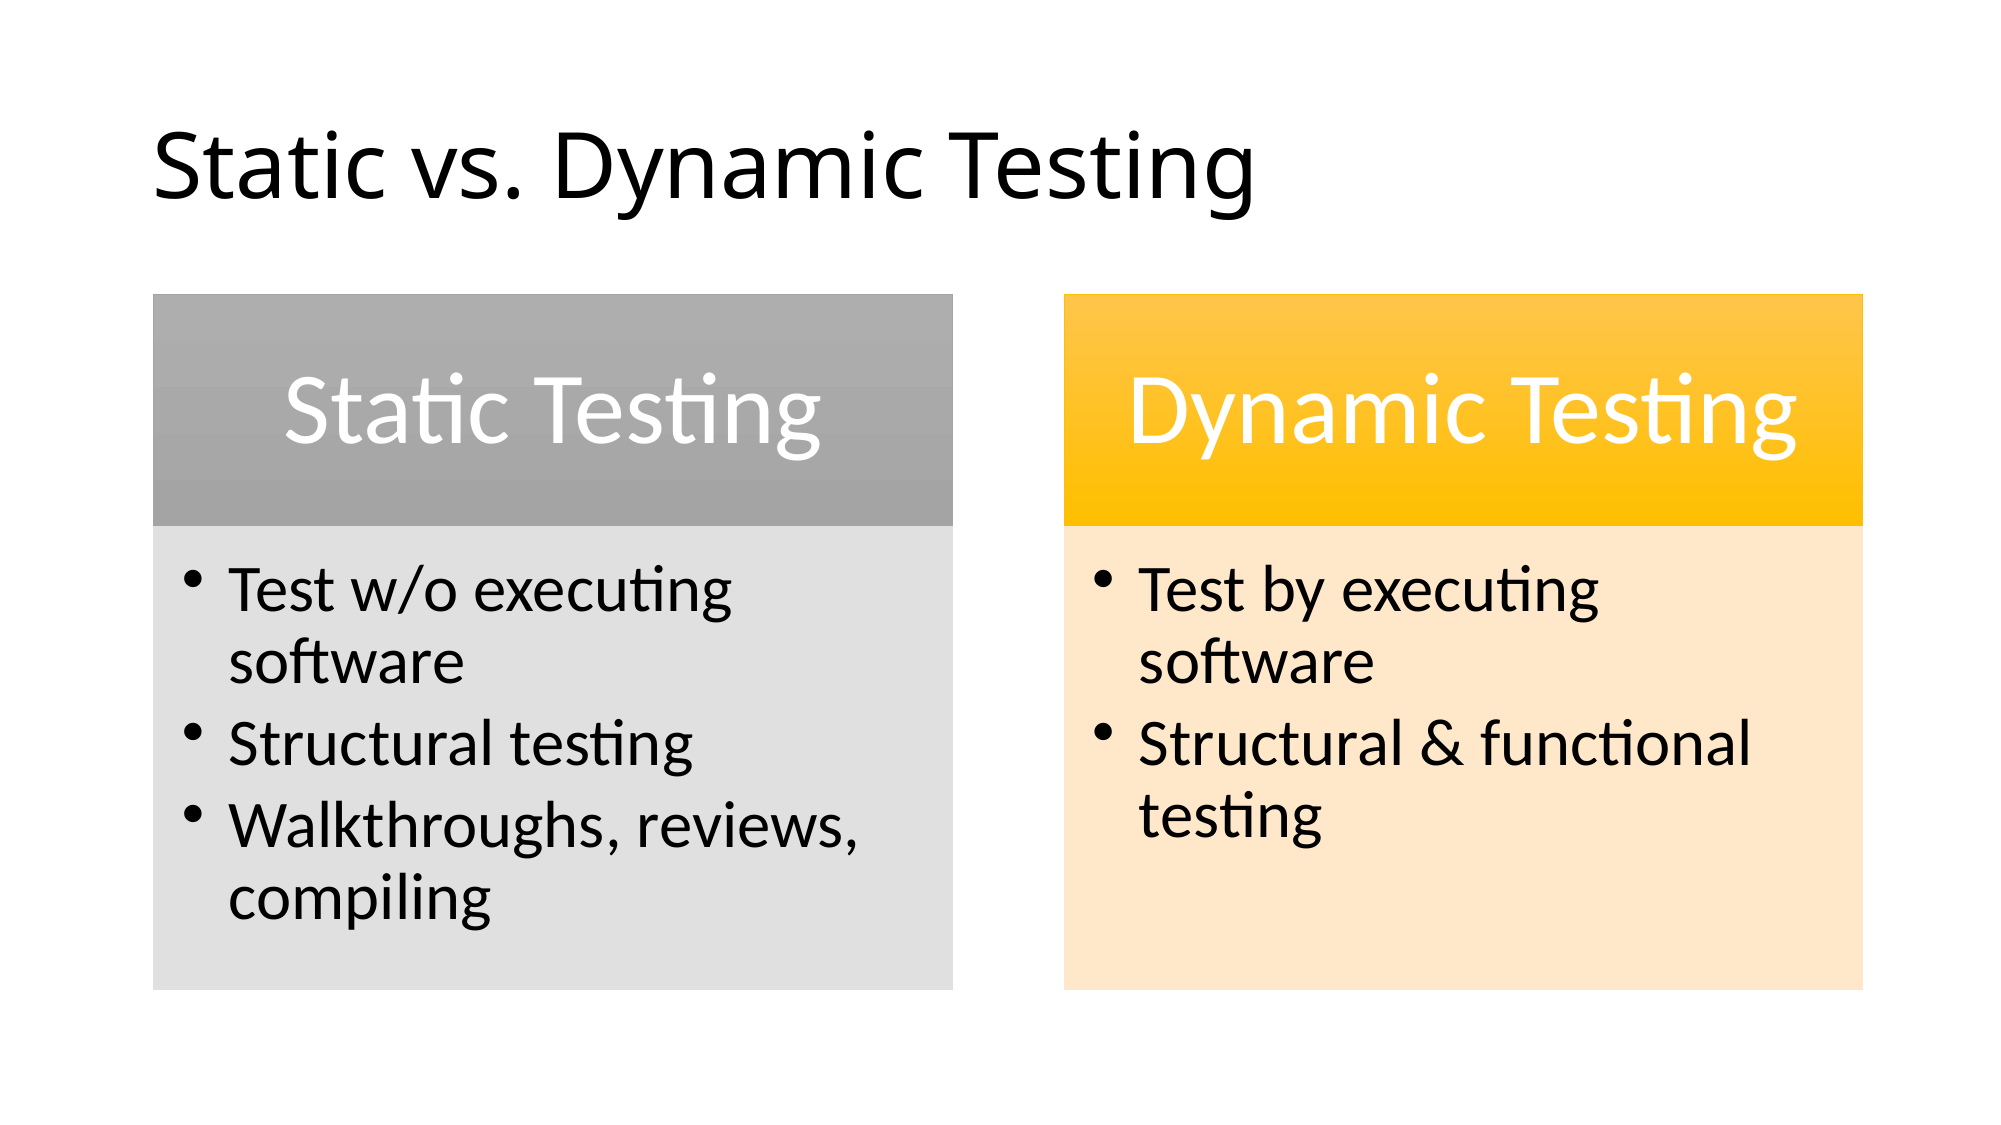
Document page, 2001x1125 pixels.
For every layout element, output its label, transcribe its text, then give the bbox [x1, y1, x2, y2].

text_box Test by executing software Structural & functional testing [1064, 526, 1863, 990]
title Static vs. Dynamic Testing [137, 59, 1863, 278]
text_box Dynamic Testing [1064, 294, 1863, 526]
text_box Static Testing [153, 294, 953, 526]
text_box Test w/o executing software Structural testing Walkthroughs, reviews, compiling [153, 526, 953, 990]
